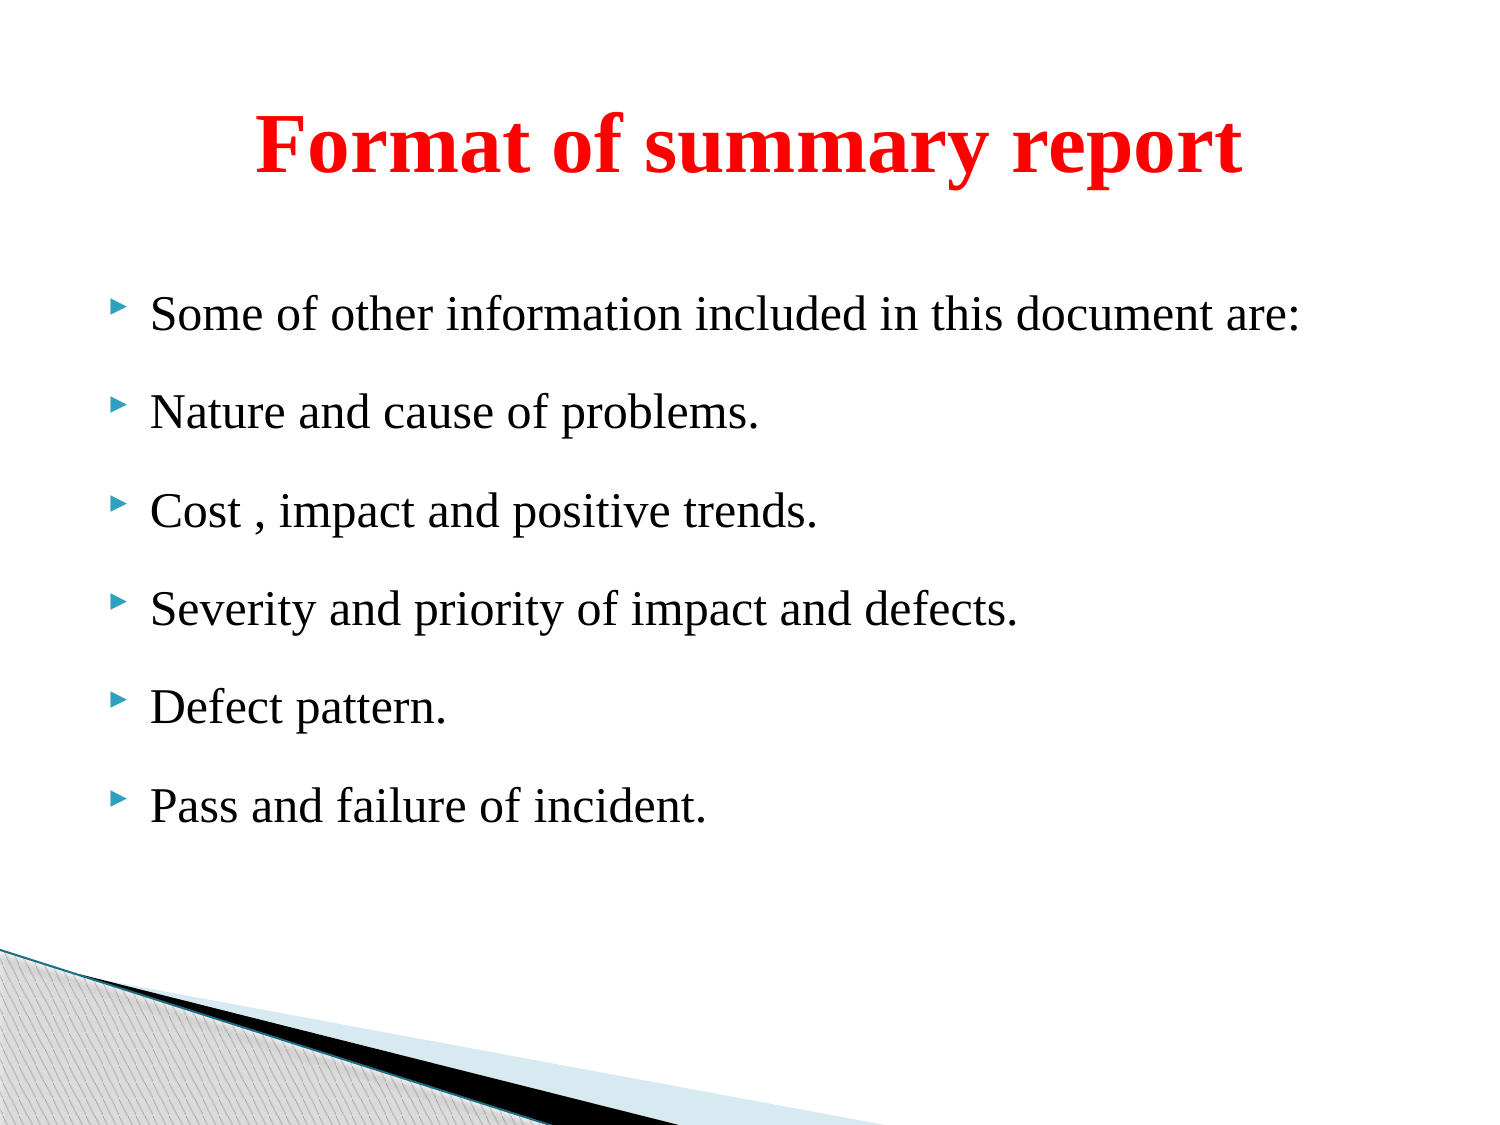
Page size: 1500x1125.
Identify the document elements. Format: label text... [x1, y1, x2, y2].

list Some of other information included in this document are: Nature and cause of problems. Cost , impact and positive trends. Severity and priority of impact and defects. Defect pattern. Pass and failure of incident. [75, 243, 1425, 986]
title Format of summary report [75, 45, 1425, 233]
